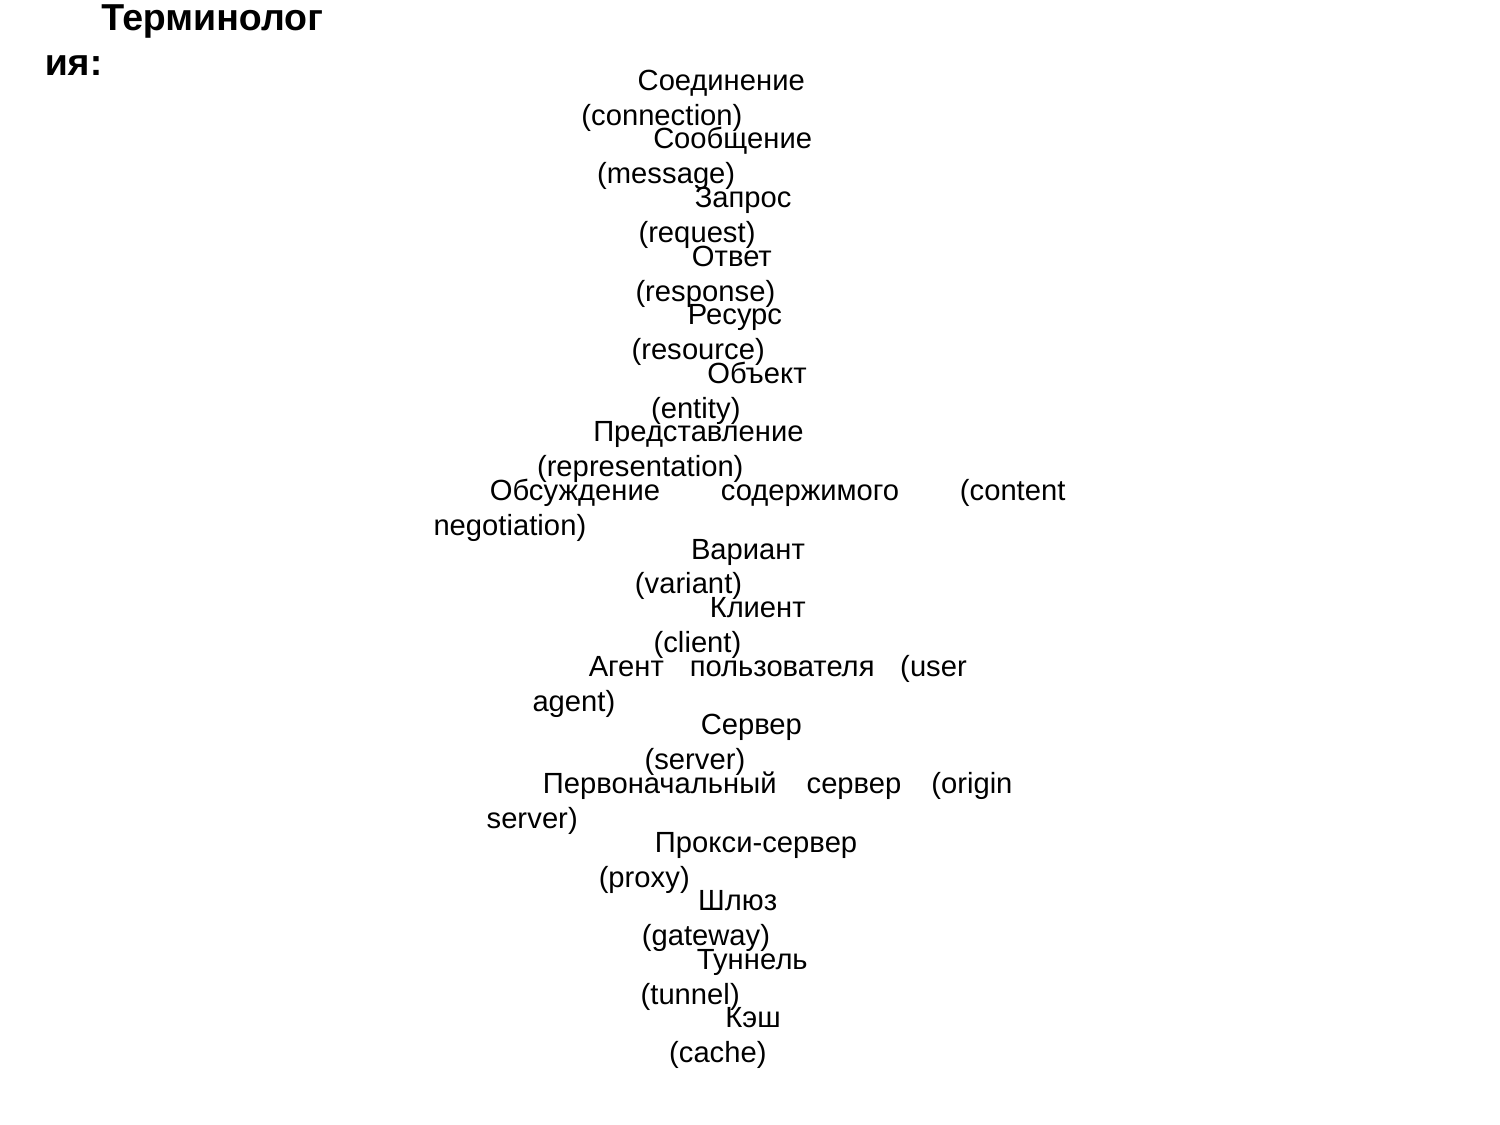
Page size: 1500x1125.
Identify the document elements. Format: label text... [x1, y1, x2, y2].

text_box Прокси-сервер (proxy) [583, 832, 917, 883]
text_box Сервер (server) [629, 715, 871, 766]
text_box Клиент (client) [638, 598, 862, 649]
text_box Ресурс (resource) [616, 305, 884, 356]
text_box Представление (representation) [522, 422, 978, 473]
text_box Обсуждение содержимого (content negotiation) [418, 481, 1082, 532]
text_box Терминология: [29, 7, 340, 68]
text_box Вариант (variant) [619, 539, 881, 590]
text_box Ответ (response) [620, 246, 880, 297]
text_box Объект (entity) [635, 364, 864, 414]
text_box Сообщение (message) [582, 129, 918, 180]
text_box Соединение (connection) [566, 71, 934, 121]
text_box Агент пользователя (user agent) [517, 657, 983, 707]
text_box Первоначальный сервер (origin server) [471, 774, 1029, 825]
text_box Туннель (tunnel) [625, 950, 875, 1000]
text_box Кэш (cache) [654, 1008, 846, 1059]
text_box Запрос (request) [623, 188, 877, 239]
text_box Шлюз (gateway) [626, 891, 874, 942]
